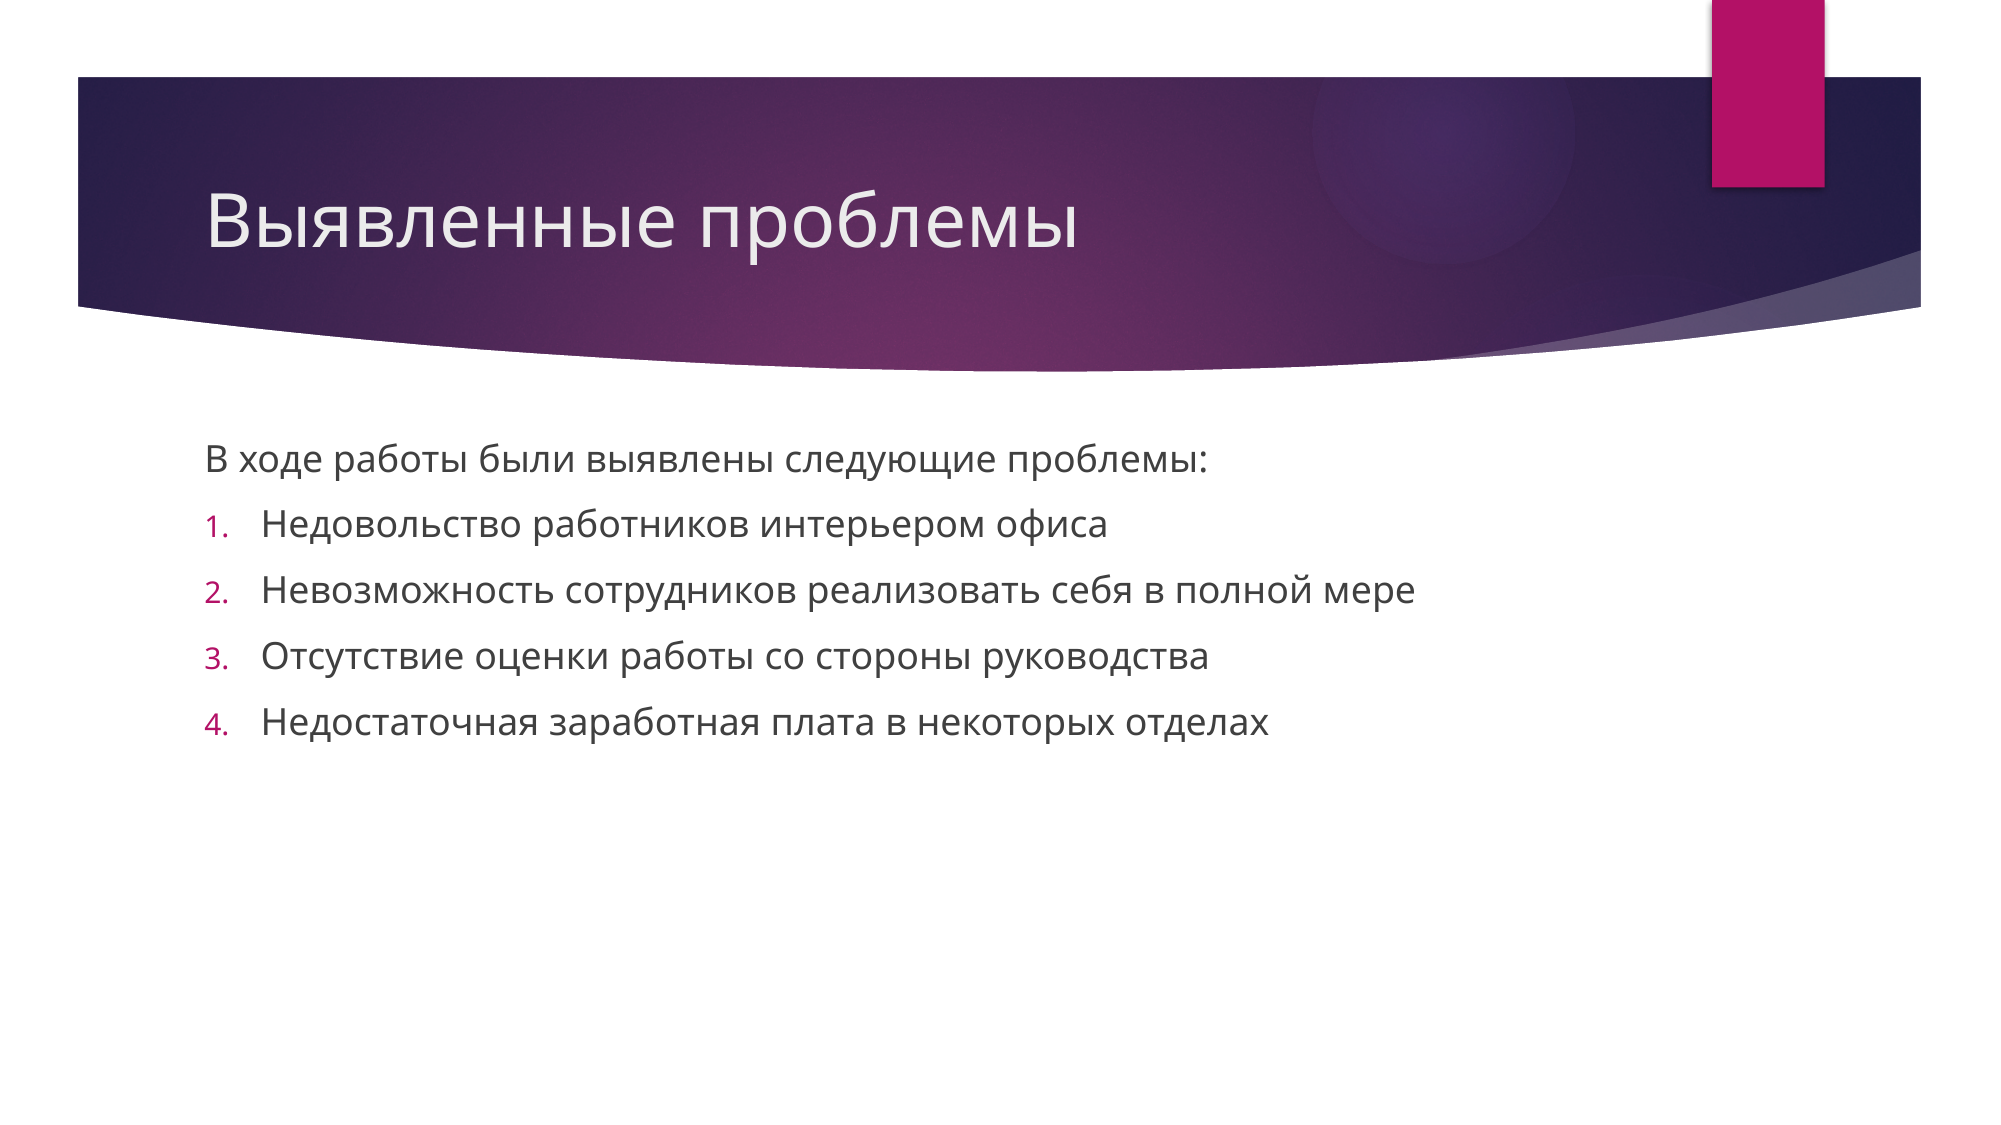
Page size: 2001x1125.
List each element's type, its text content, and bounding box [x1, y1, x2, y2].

title Выявленные проблемы [189, 159, 1627, 276]
list В ходе работы были выявлены следующие проблемы: Недовольство работников интерьером офиса Невозможность сотрудников реализовать себя в полной мере Отсутствие оценки работы со стороны руководства Недостаточная заработная плата в некоторых отделах [189, 427, 1638, 988]
